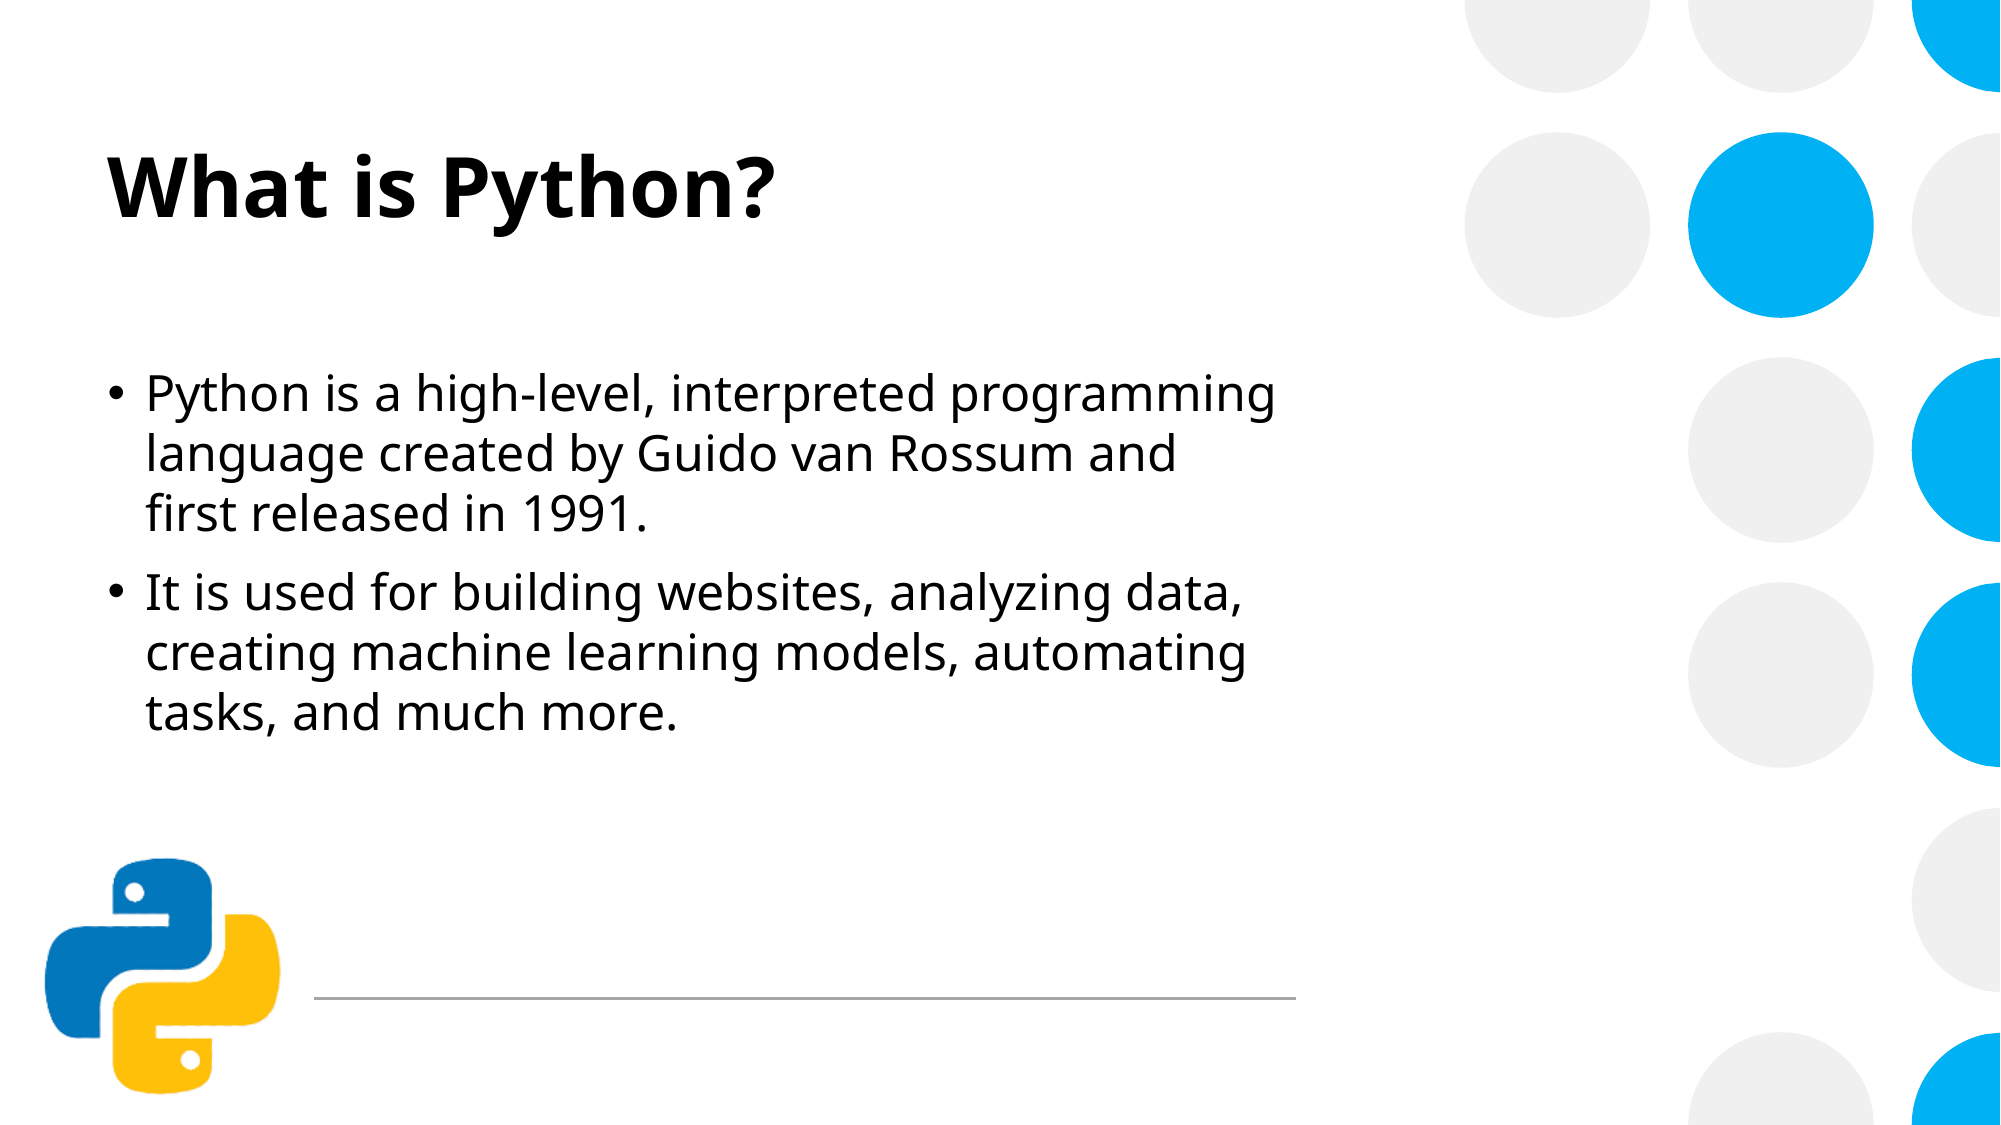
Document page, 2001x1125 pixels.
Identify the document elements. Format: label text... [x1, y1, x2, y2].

title What is Python? [92, 126, 1297, 335]
picture [15, 827, 314, 1125]
list Python is a high-level, interpreted programming language created by Guido van Rossum and first released in 1991. It is used for building websites, analyzing data, creating machine learning models, automating tasks, and much more. [92, 354, 1297, 946]
